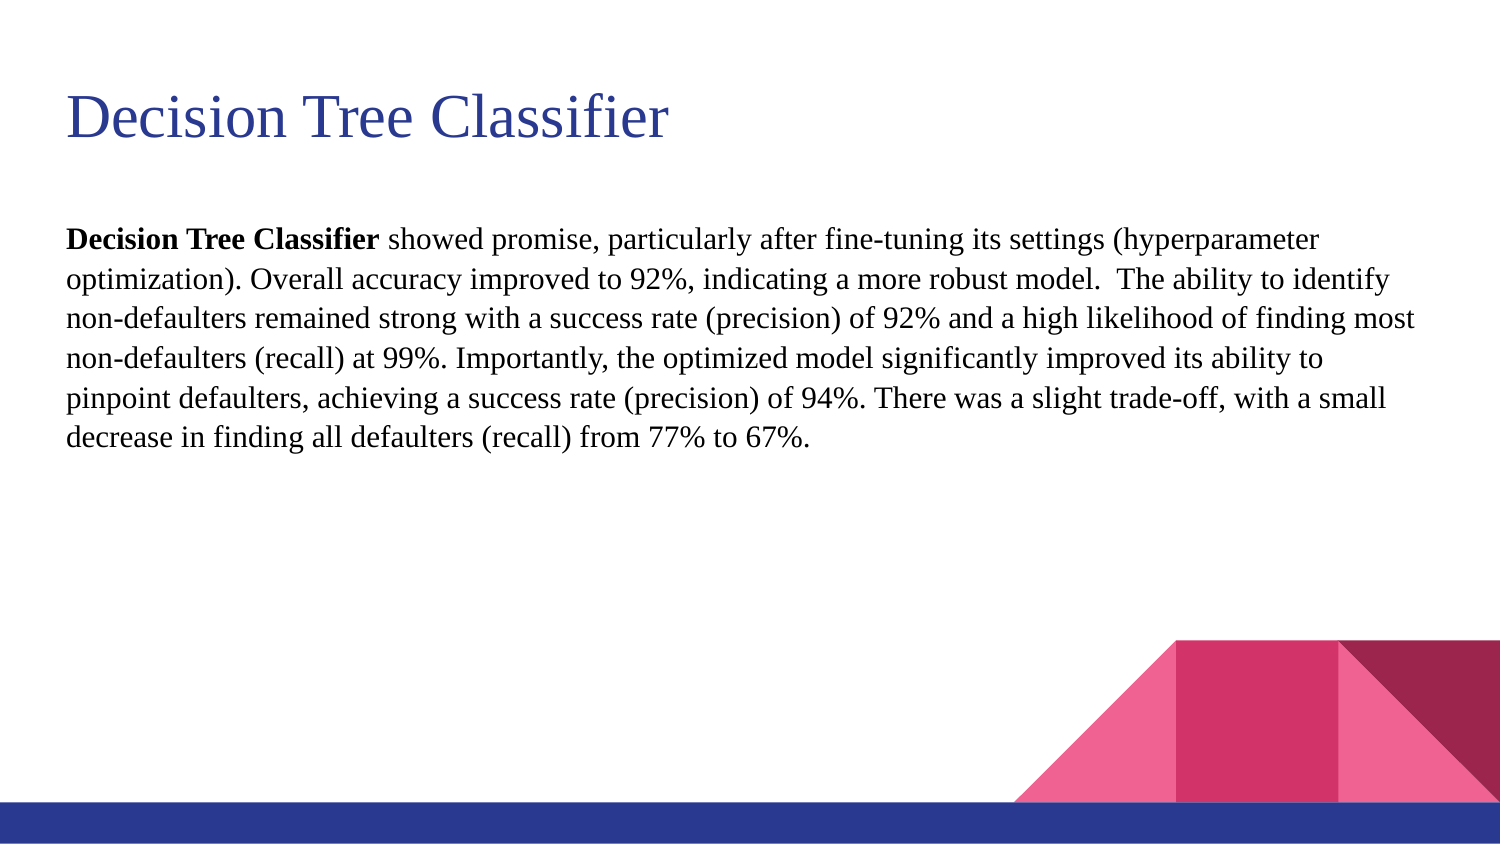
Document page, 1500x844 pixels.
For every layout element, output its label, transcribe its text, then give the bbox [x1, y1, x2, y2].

title Decision Tree Classifier [51, 67, 1449, 167]
list Decision Tree Classifier showed promise, particularly after fine-tuning its settings (hyperparameter optimization). Overall accuracy improved to 92%, indicating a more robust model. The ability to identify non-defaulters remained strong with a success rate (precision) of 92% and a high likelihood of finding most non-defaulters (recall) at 99%. Importantly, the optimized model significantly improved its ability to pinpoint defaulters, achieving a success rate (precision) of 94%. There was a slight trade-off, with a small decrease in finding all defaulters (recall) from 77% to 67%. [51, 201, 1449, 750]
